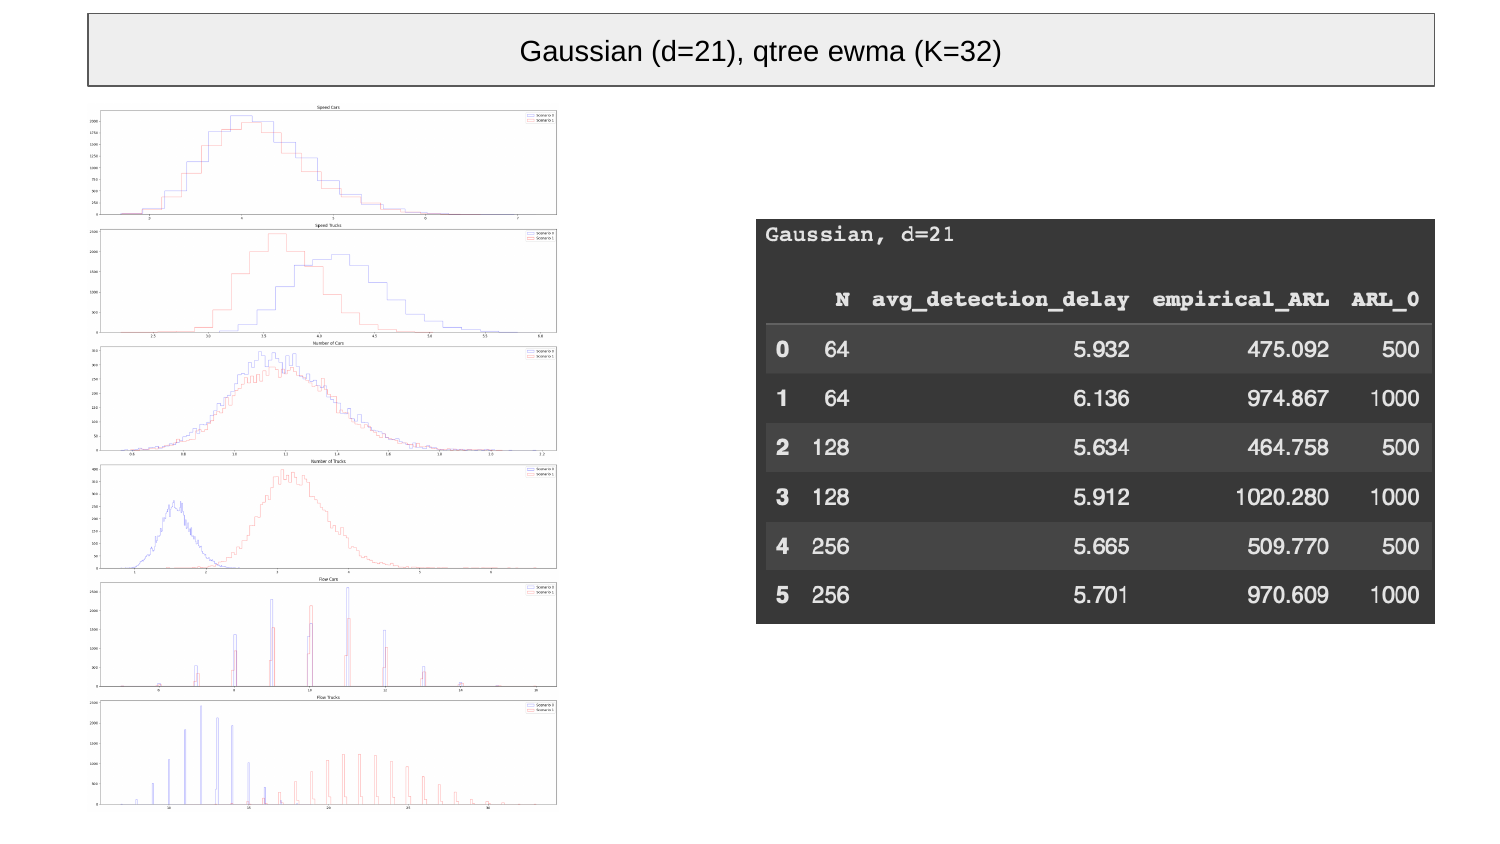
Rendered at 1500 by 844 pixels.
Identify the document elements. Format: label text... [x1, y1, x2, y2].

picture [756, 219, 1435, 625]
picture [87, 103, 560, 812]
text_box Gaussian (d=21), qtree ewma (K=32) [87, 13, 1435, 86]
